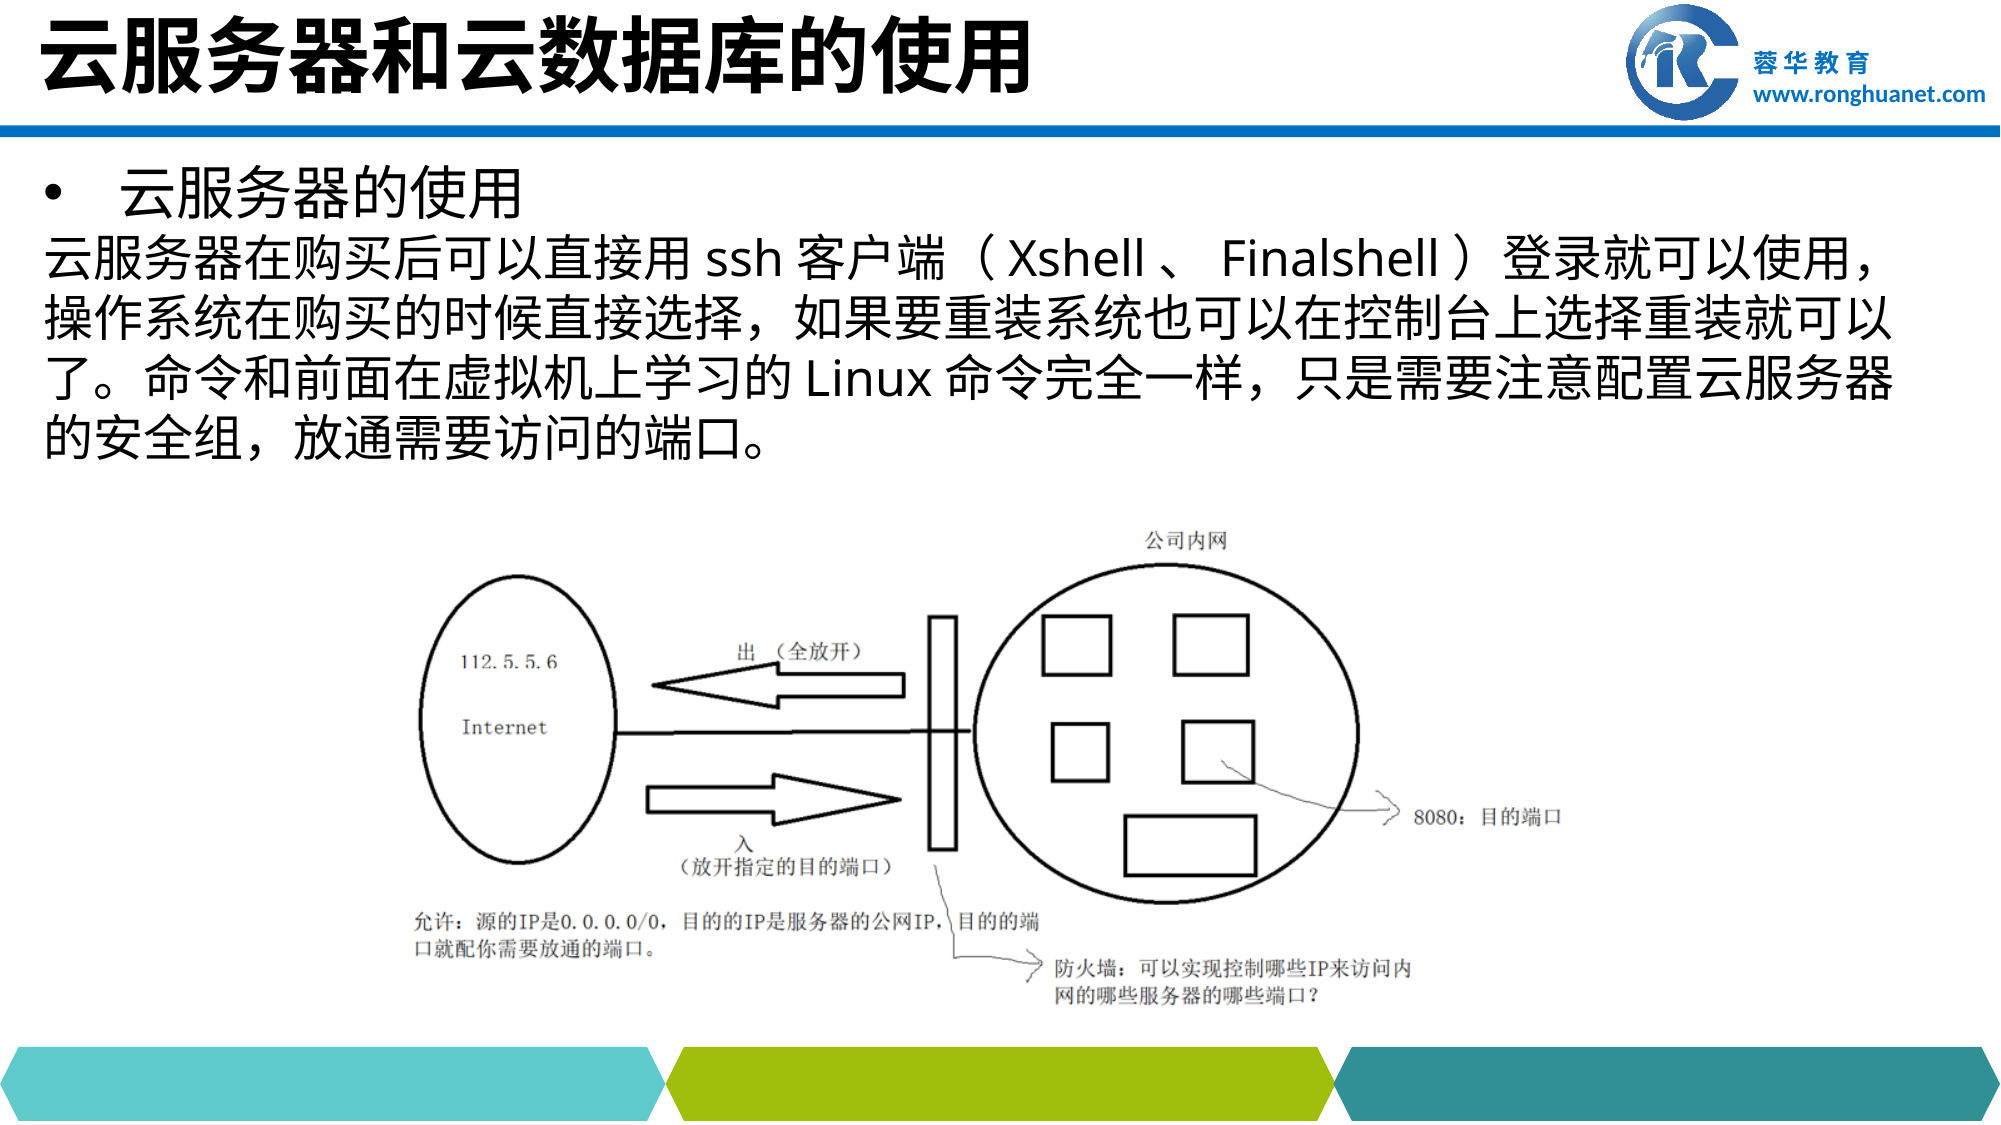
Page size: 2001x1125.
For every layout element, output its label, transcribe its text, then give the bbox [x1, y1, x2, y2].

picture [1626, 4, 1739, 132]
title 云服务器和云数据库的使用 [22, 0, 1591, 106]
text_box 云服务器的使用 云服务器在购买后可以直接用ssh客户端（Xshell、Finalshell）登录就可以使用，操作系统在购买的时候直接选择，如果要重装系统也可以在控制台上选择重装就可以了。命令和前面在虚拟机上学习的Linux命令完全一样，只是需要注意配置云服务器的安全组，放通需要访问的端口。 [28, 148, 1931, 544]
picture [389, 526, 1569, 1010]
